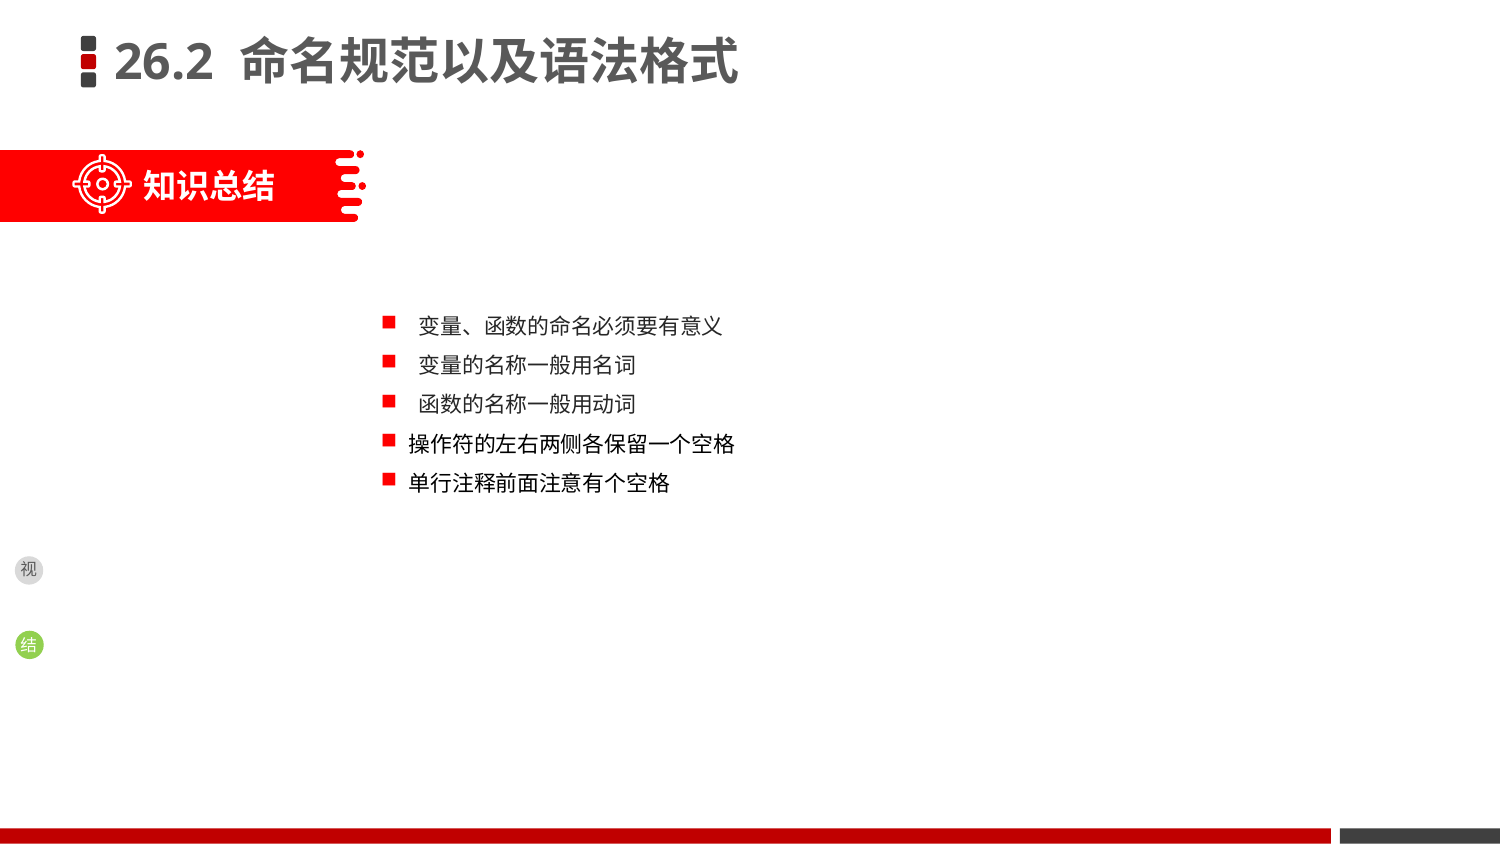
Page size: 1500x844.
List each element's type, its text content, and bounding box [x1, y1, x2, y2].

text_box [5, 626, 54, 663]
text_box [72, 153, 133, 214]
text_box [5, 551, 54, 588]
text_box [356, 150, 365, 158]
text_box 变量、函数的命名必须要有意义 变量的名称一般用名词 函数的名称一般用动词 操作符的左右两侧各保留一个空格 单行注释前面注意有个空格 [366, 291, 1075, 504]
text_box [0, 150, 354, 222]
text_box 知识总结 [137, 158, 495, 213]
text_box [59, 161, 67, 213]
text_box [132, 213, 358, 222]
text_box 26.2 命名规范以及语法格式 [103, 0, 987, 130]
